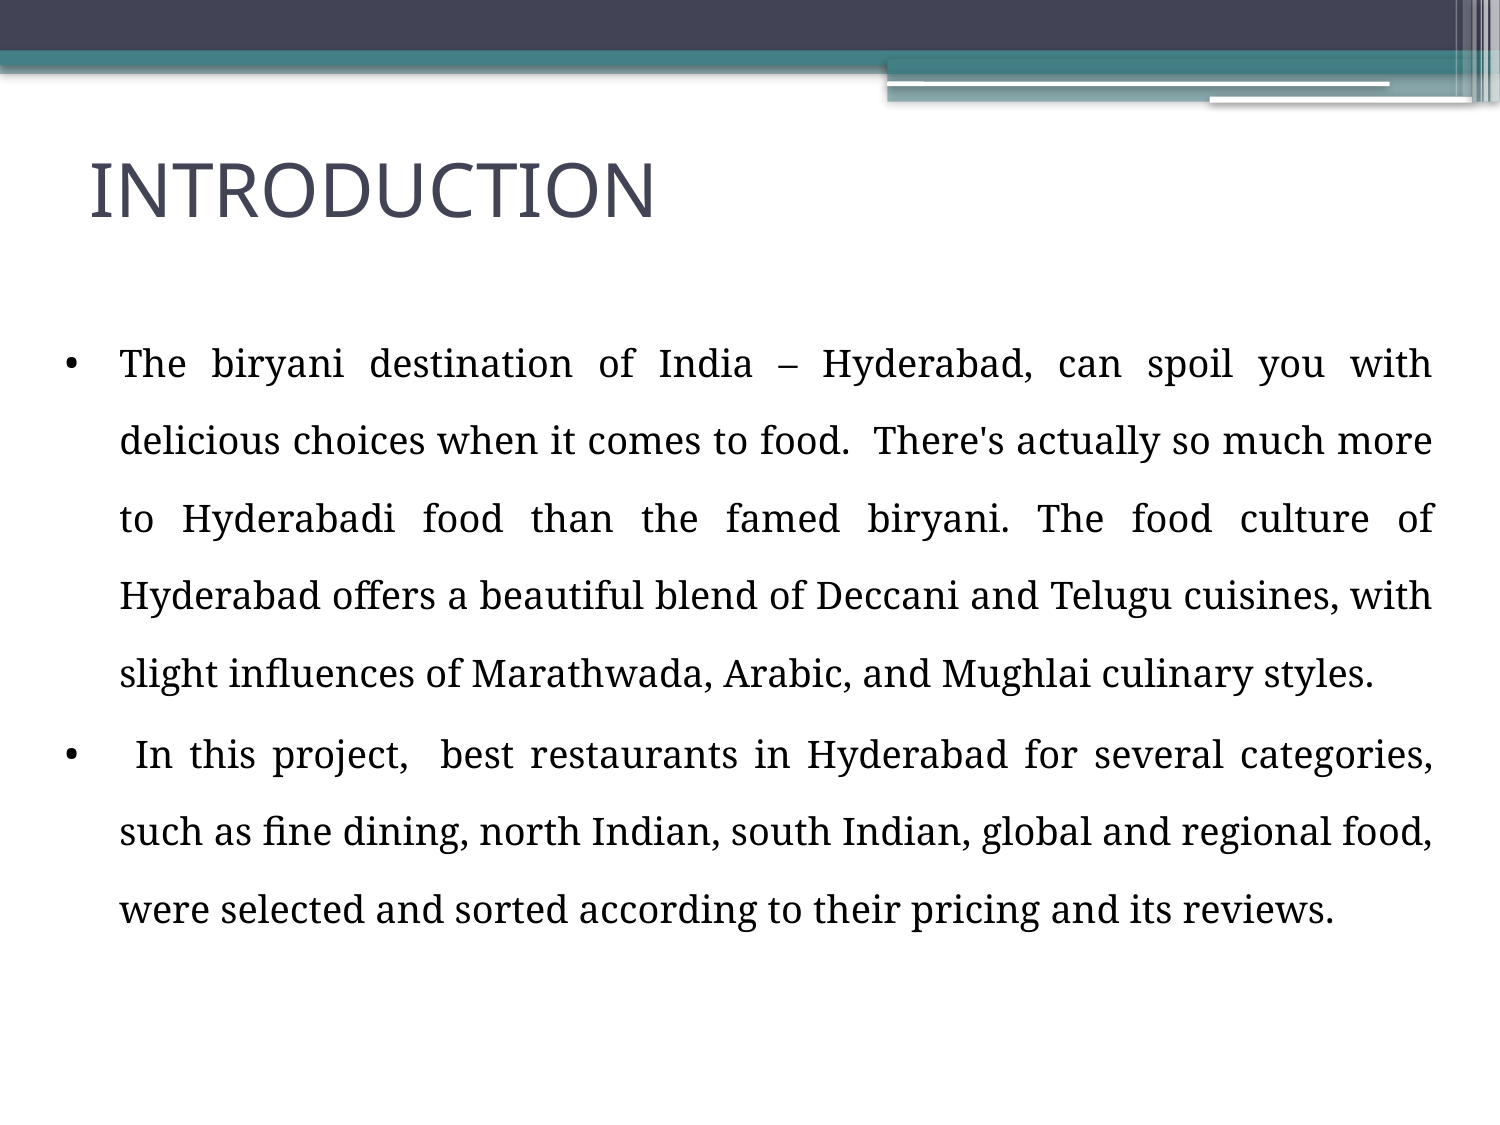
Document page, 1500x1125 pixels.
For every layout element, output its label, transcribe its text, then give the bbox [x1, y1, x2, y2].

title INTRODUCTION [75, 99, 1425, 275]
list The biryani destination of India – Hyderabad, can spoil you with delicious choices when it comes to food. There's actually so much more to Hyderabadi food than the famed biryani. The food culture of Hyderabad offers a beautiful blend of Deccani and Telugu cuisines, with slight influences of Marathwada, Arabic, and Mughlai culinary styles. In this project, best restaurants in Hyderabad for several categories, such as fine dining, north Indian, south Indian, global and regional food, were selected and sorted according to their pricing and its reviews. [50, 299, 1450, 1100]
